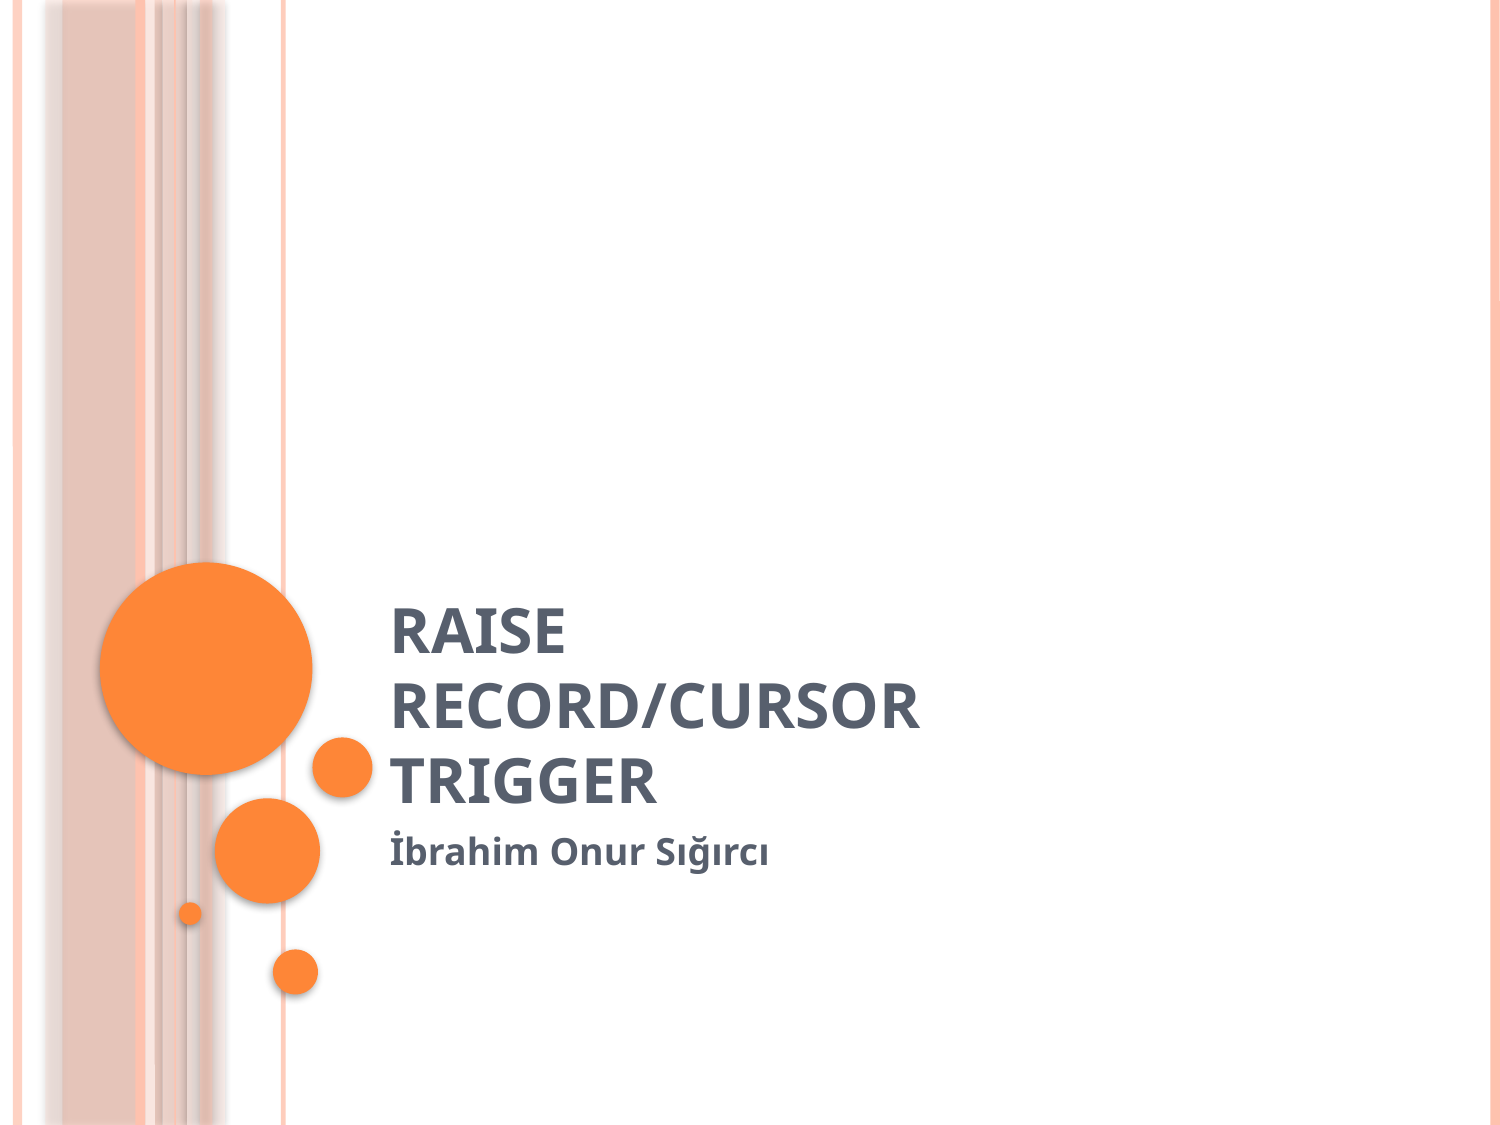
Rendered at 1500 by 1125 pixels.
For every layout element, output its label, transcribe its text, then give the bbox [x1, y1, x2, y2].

subtitle İbrahim Onur Sığırcı [375, 820, 1388, 1046]
title RAISE RECORD/CURSOR TRIGGER [375, 512, 1388, 820]
